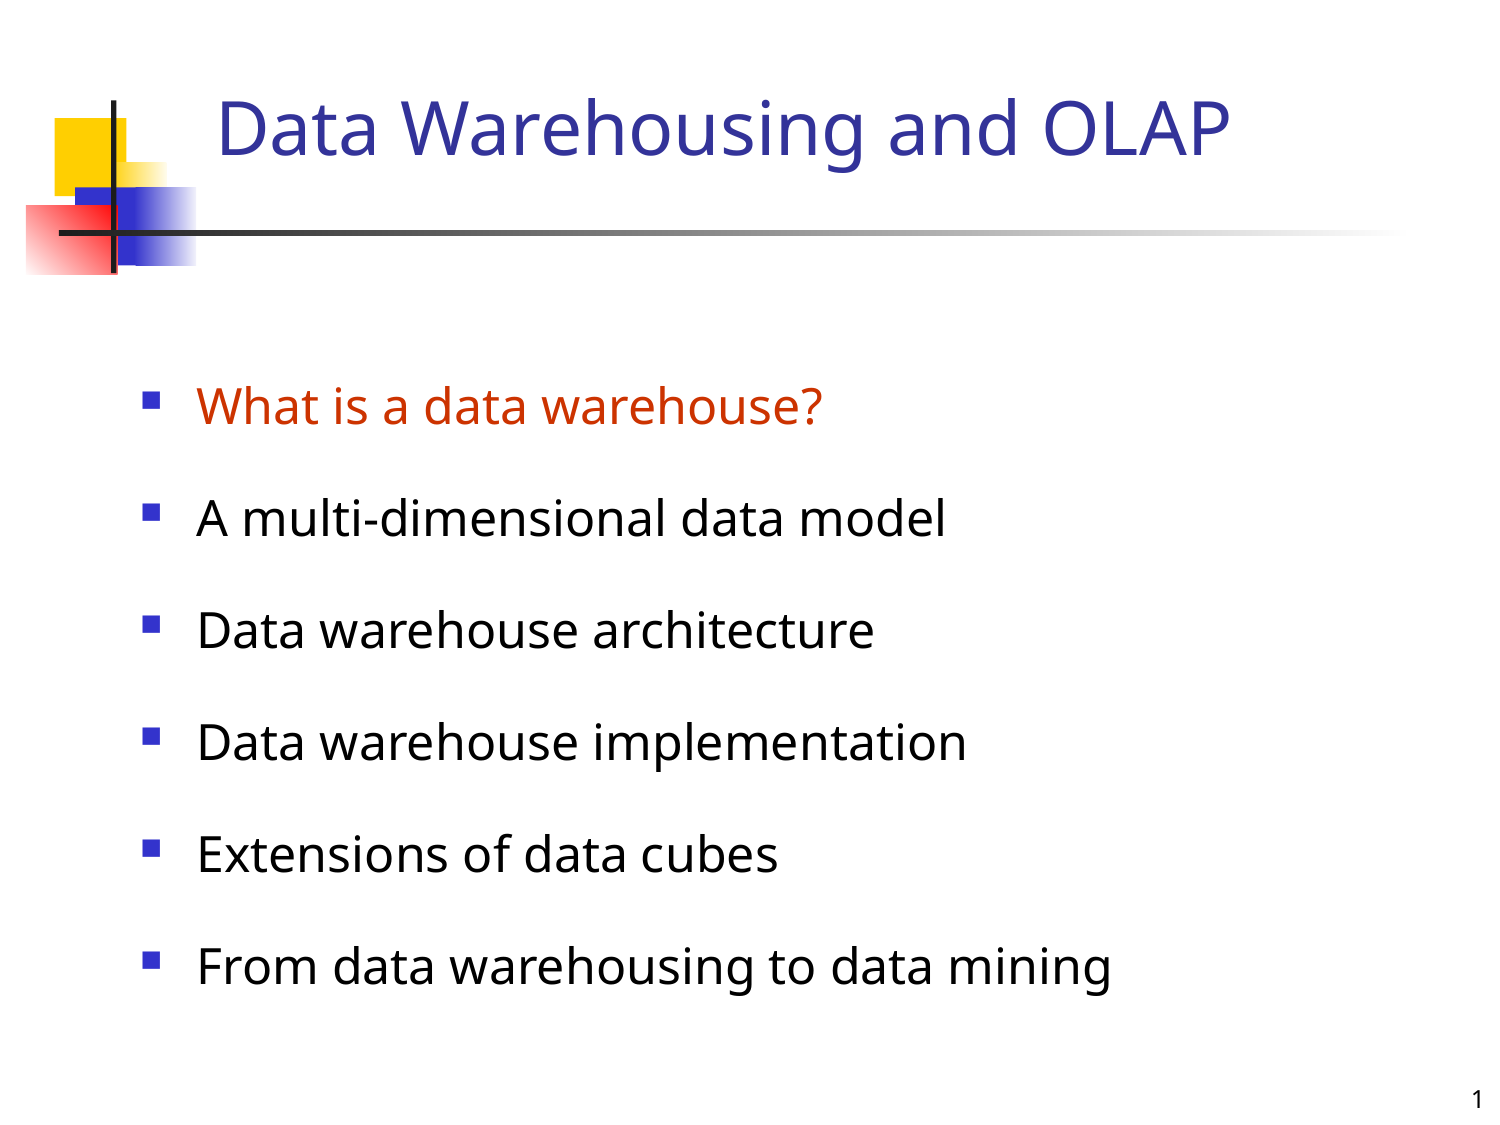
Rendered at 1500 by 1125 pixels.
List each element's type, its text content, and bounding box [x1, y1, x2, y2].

list What is a data warehouse? A multi-dimensional data model Data warehouse architecture Data warehouse implementation Extensions of data cubes From data warehousing to data mining [125, 324, 1450, 1063]
slide_number 1 [1187, 1050, 1500, 1125]
title Data Warehousing and OLAP [200, 50, 1425, 200]
